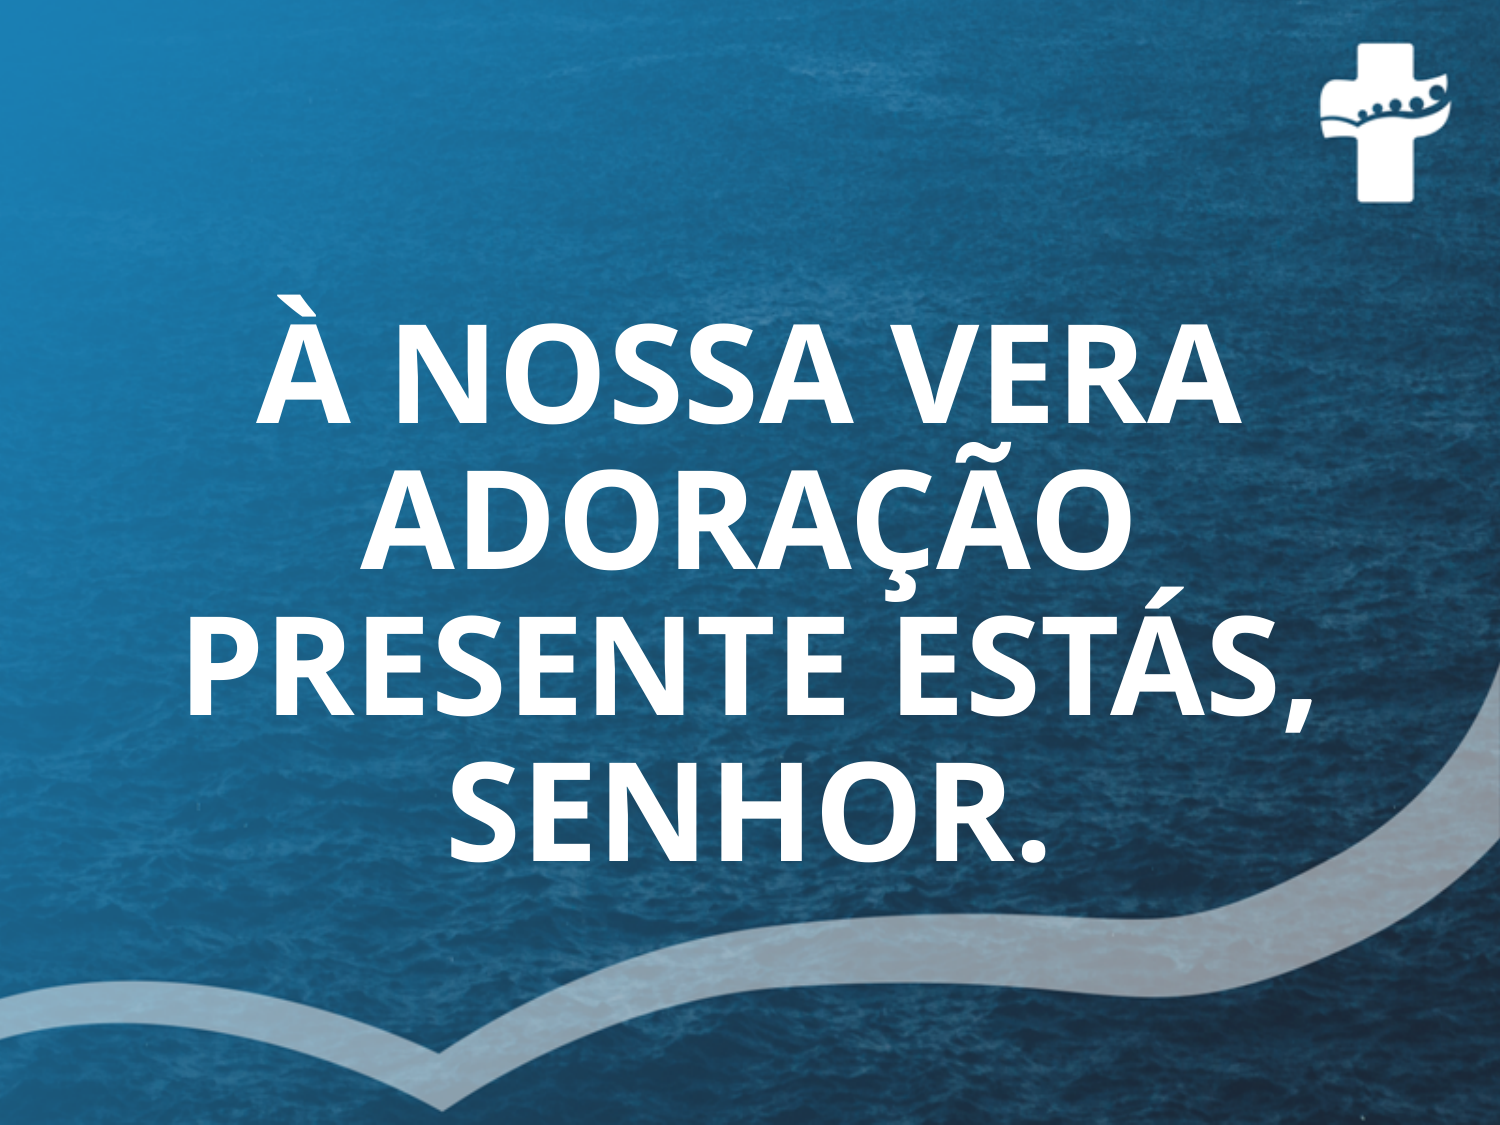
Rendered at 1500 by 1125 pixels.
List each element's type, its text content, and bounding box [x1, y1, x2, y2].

title À NOSSA VERA ADORAÇÃO PRESENTE ESTÁS, SENHOR. [0, 503, 1500, 692]
picture [0, 0, 1500, 503]
picture [0, 692, 1500, 1125]
